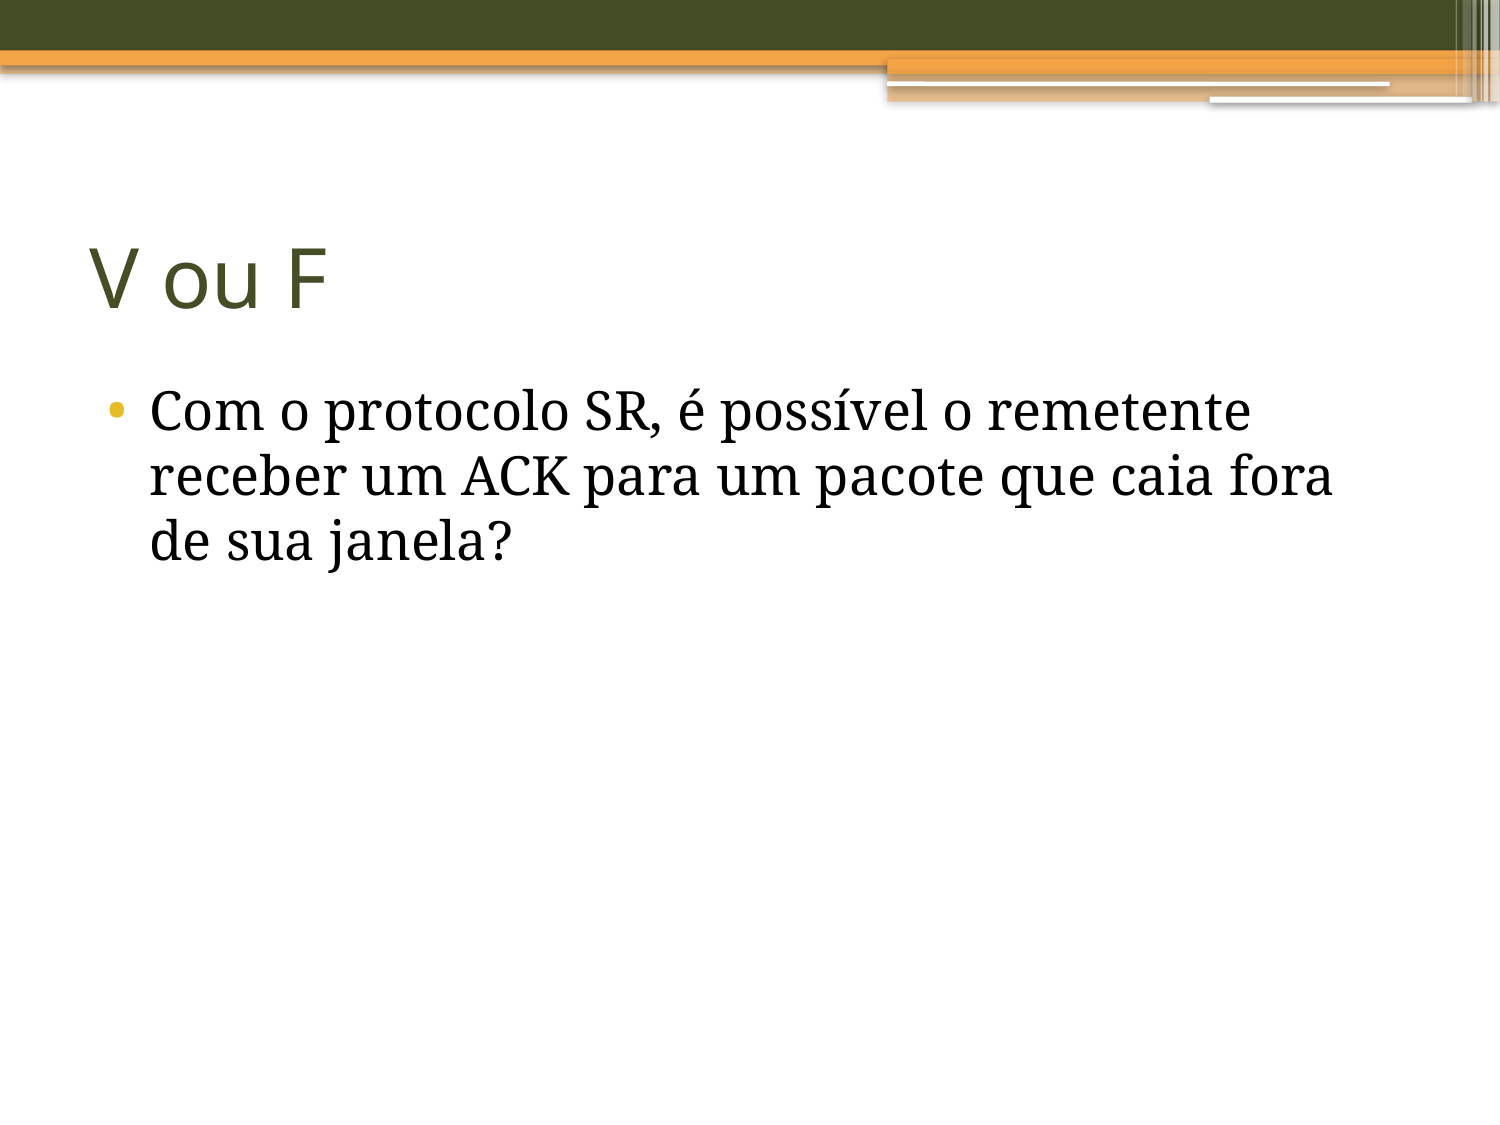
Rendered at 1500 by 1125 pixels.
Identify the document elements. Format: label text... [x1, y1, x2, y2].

title V ou F [75, 187, 1425, 363]
list Com o protocolo SR, é possível o remetente receber um ACK para um pacote que caia fora de sua janela? [75, 368, 1425, 1079]
